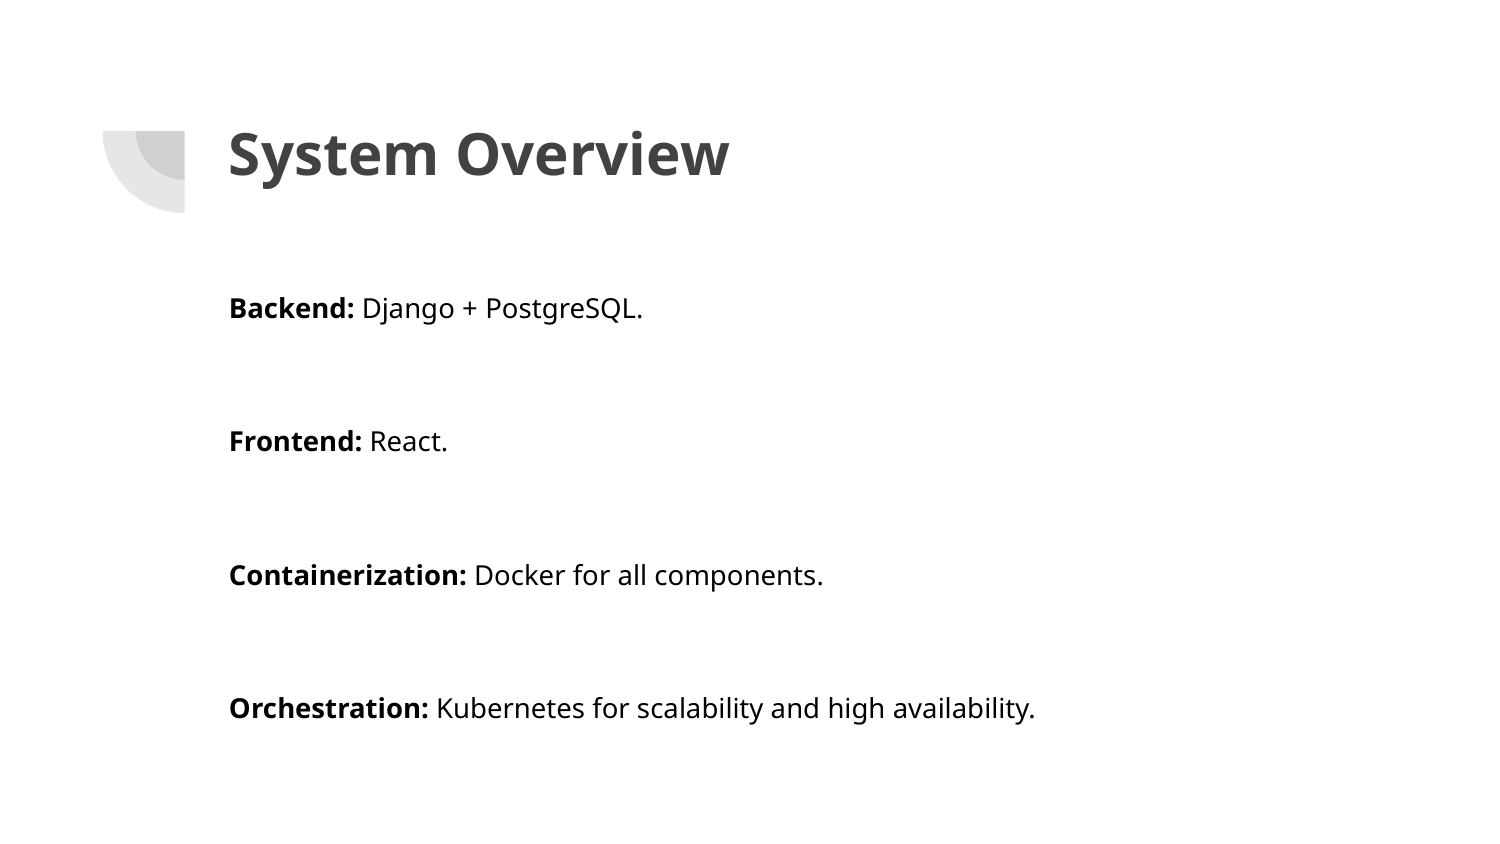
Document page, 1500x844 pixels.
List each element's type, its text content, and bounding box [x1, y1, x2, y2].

list Backend: Django + PostgreSQL. Frontend: React. Containerization: Docker for all components. Orchestration: Kubernetes for scalability and high availability. [213, 268, 1368, 744]
title System Overview [213, 98, 1368, 263]
